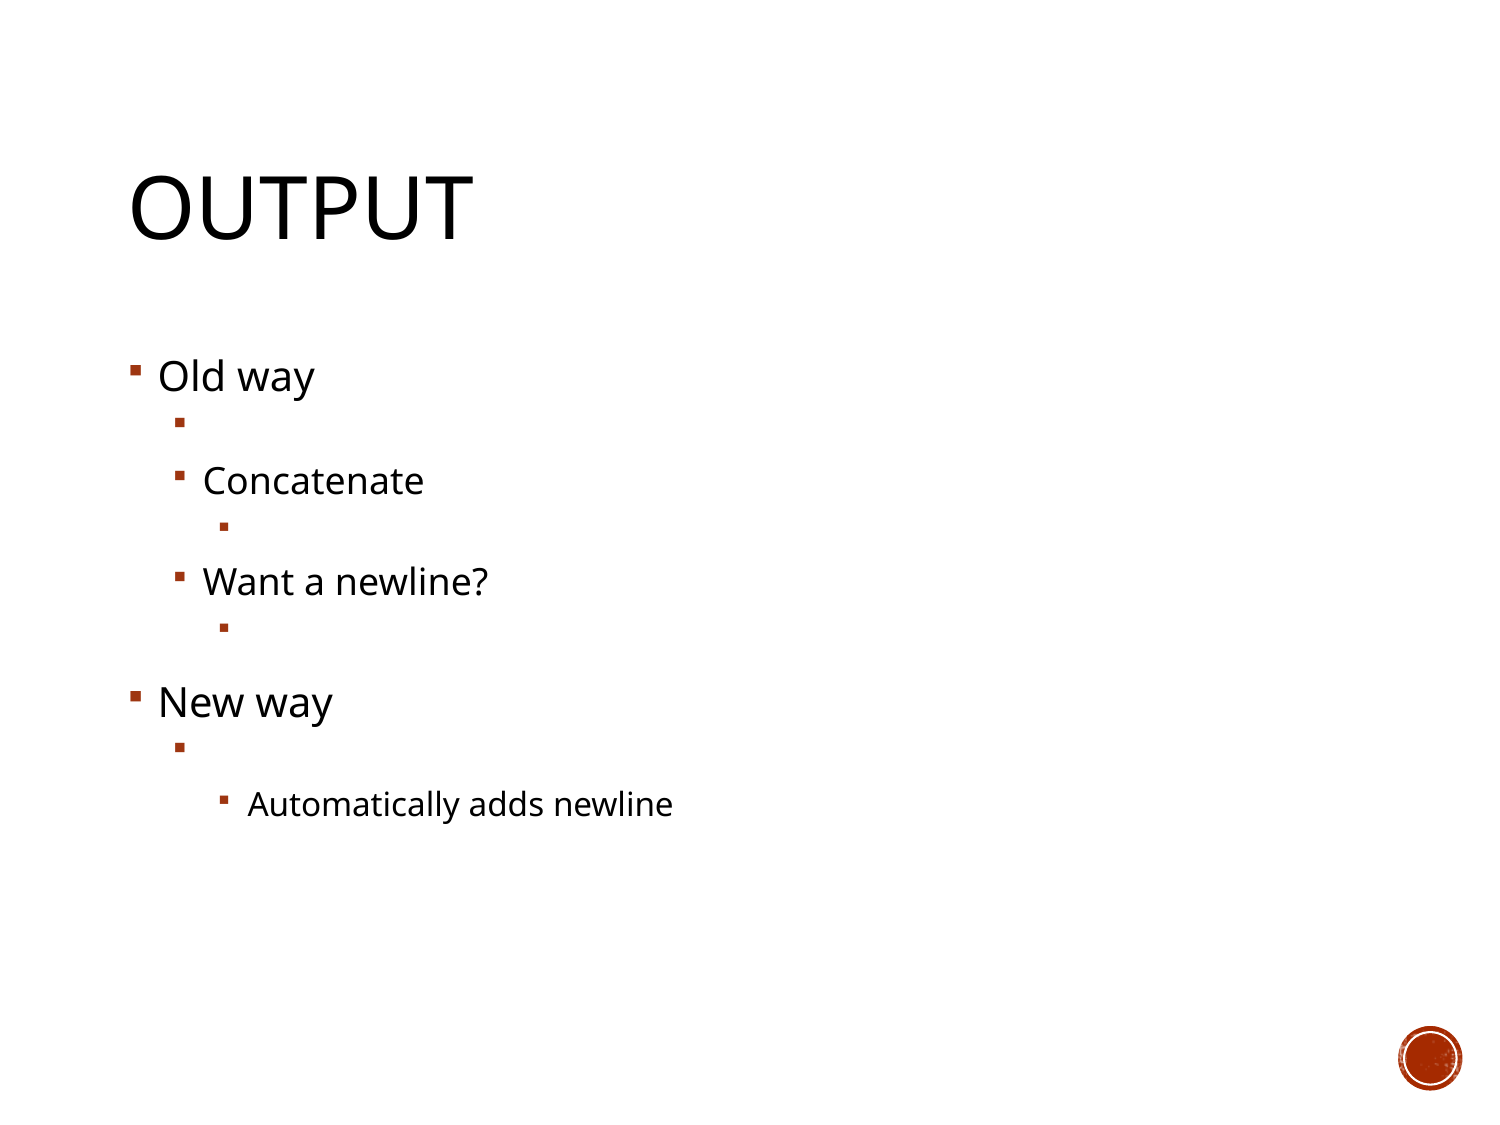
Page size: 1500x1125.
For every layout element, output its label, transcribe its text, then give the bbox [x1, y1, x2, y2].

list Old way print what_to_print; Concatenate print item_1, item_2 Want a newline? print what_to_print, “\n” New way say what_to_print Automatically adds newline [112, 348, 1388, 1013]
title Output [112, 79, 1388, 344]
